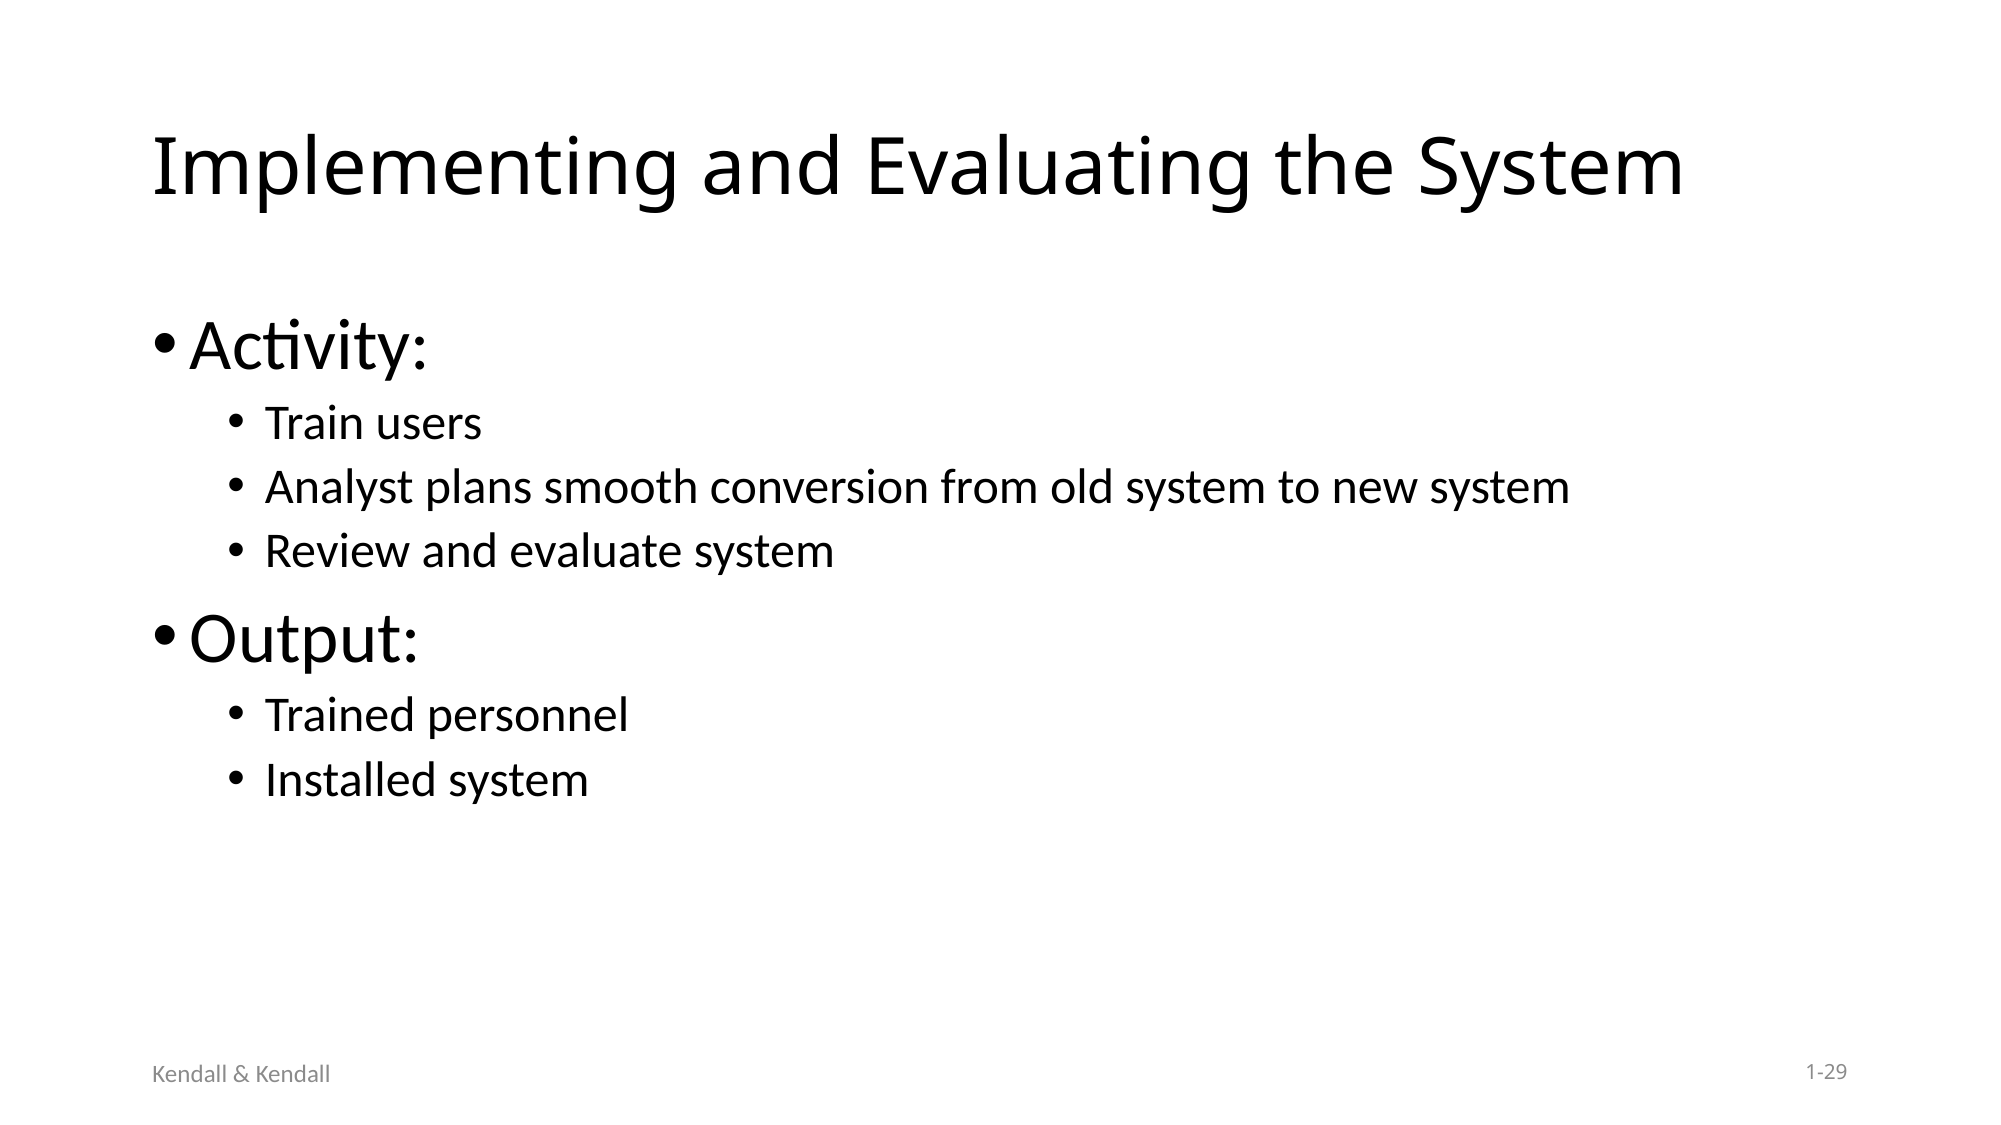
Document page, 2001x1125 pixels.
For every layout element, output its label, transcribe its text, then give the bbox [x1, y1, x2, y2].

slide_number Kendall & Kendall [137, 1042, 588, 1103]
title Implementing and Evaluating the System [137, 59, 1863, 278]
list Activity: Train users Analyst plans smooth conversion from old system to new system Review and evaluate system Output: Trained personnel Installed system [137, 299, 1863, 1014]
slide_number 1-29 [1412, 1042, 1863, 1103]
